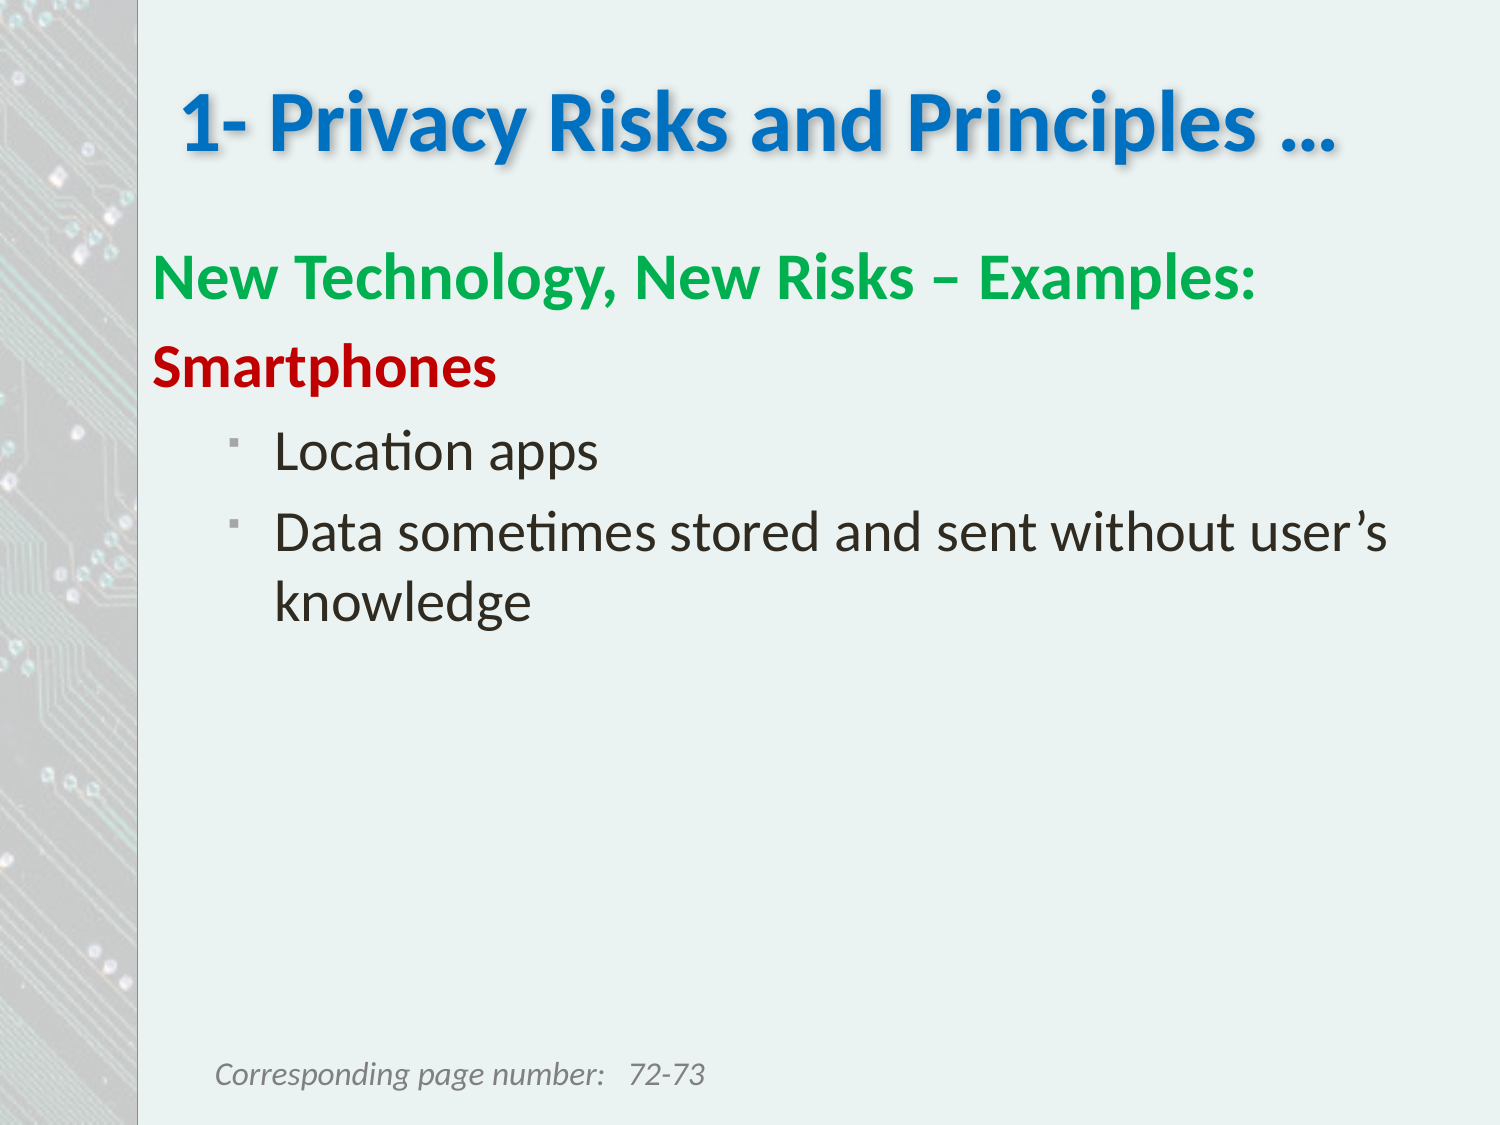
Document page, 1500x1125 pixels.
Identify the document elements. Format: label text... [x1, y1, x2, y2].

list New Technology, New Risks – Examples: Smartphones Location apps Data sometimes stored and sent without user’s knowledge [137, 224, 1500, 687]
list 72-73 [612, 1044, 1000, 1107]
title 1- Privacy Risks and Principles … [162, 22, 1413, 211]
